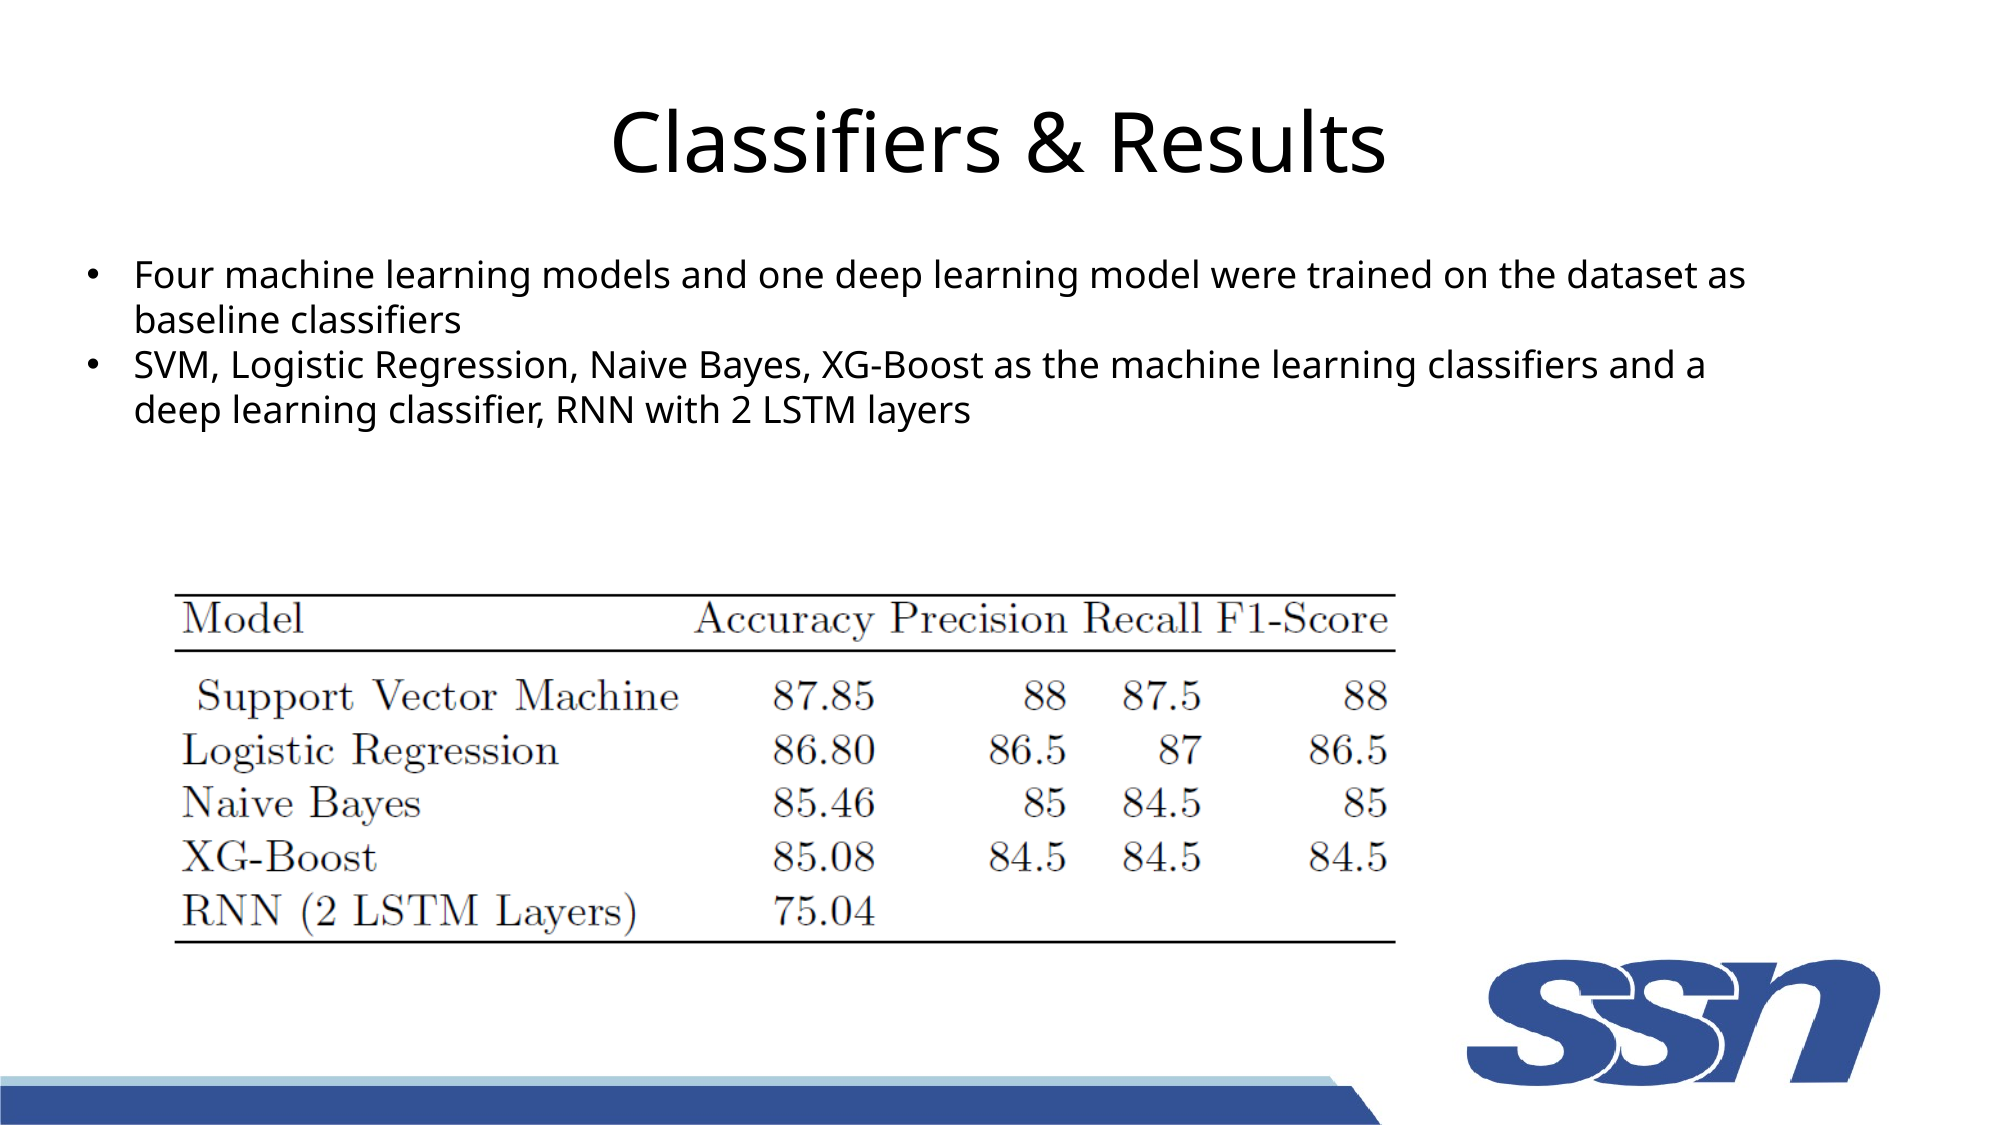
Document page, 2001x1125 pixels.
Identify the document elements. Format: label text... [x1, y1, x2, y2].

text_box Four machine learning models and one deep learning model were trained on the dataset as baseline classifiers SVM, Logistic Regression, Naive Bayes, XG-Boost as the machine learning classifiers and a deep learning classifier, RNN with 2 LSTM layers [71, 243, 1818, 439]
title Classifiers & Results [99, 45, 1900, 233]
picture [0, 916, 1967, 1125]
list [162, 580, 1423, 967]
